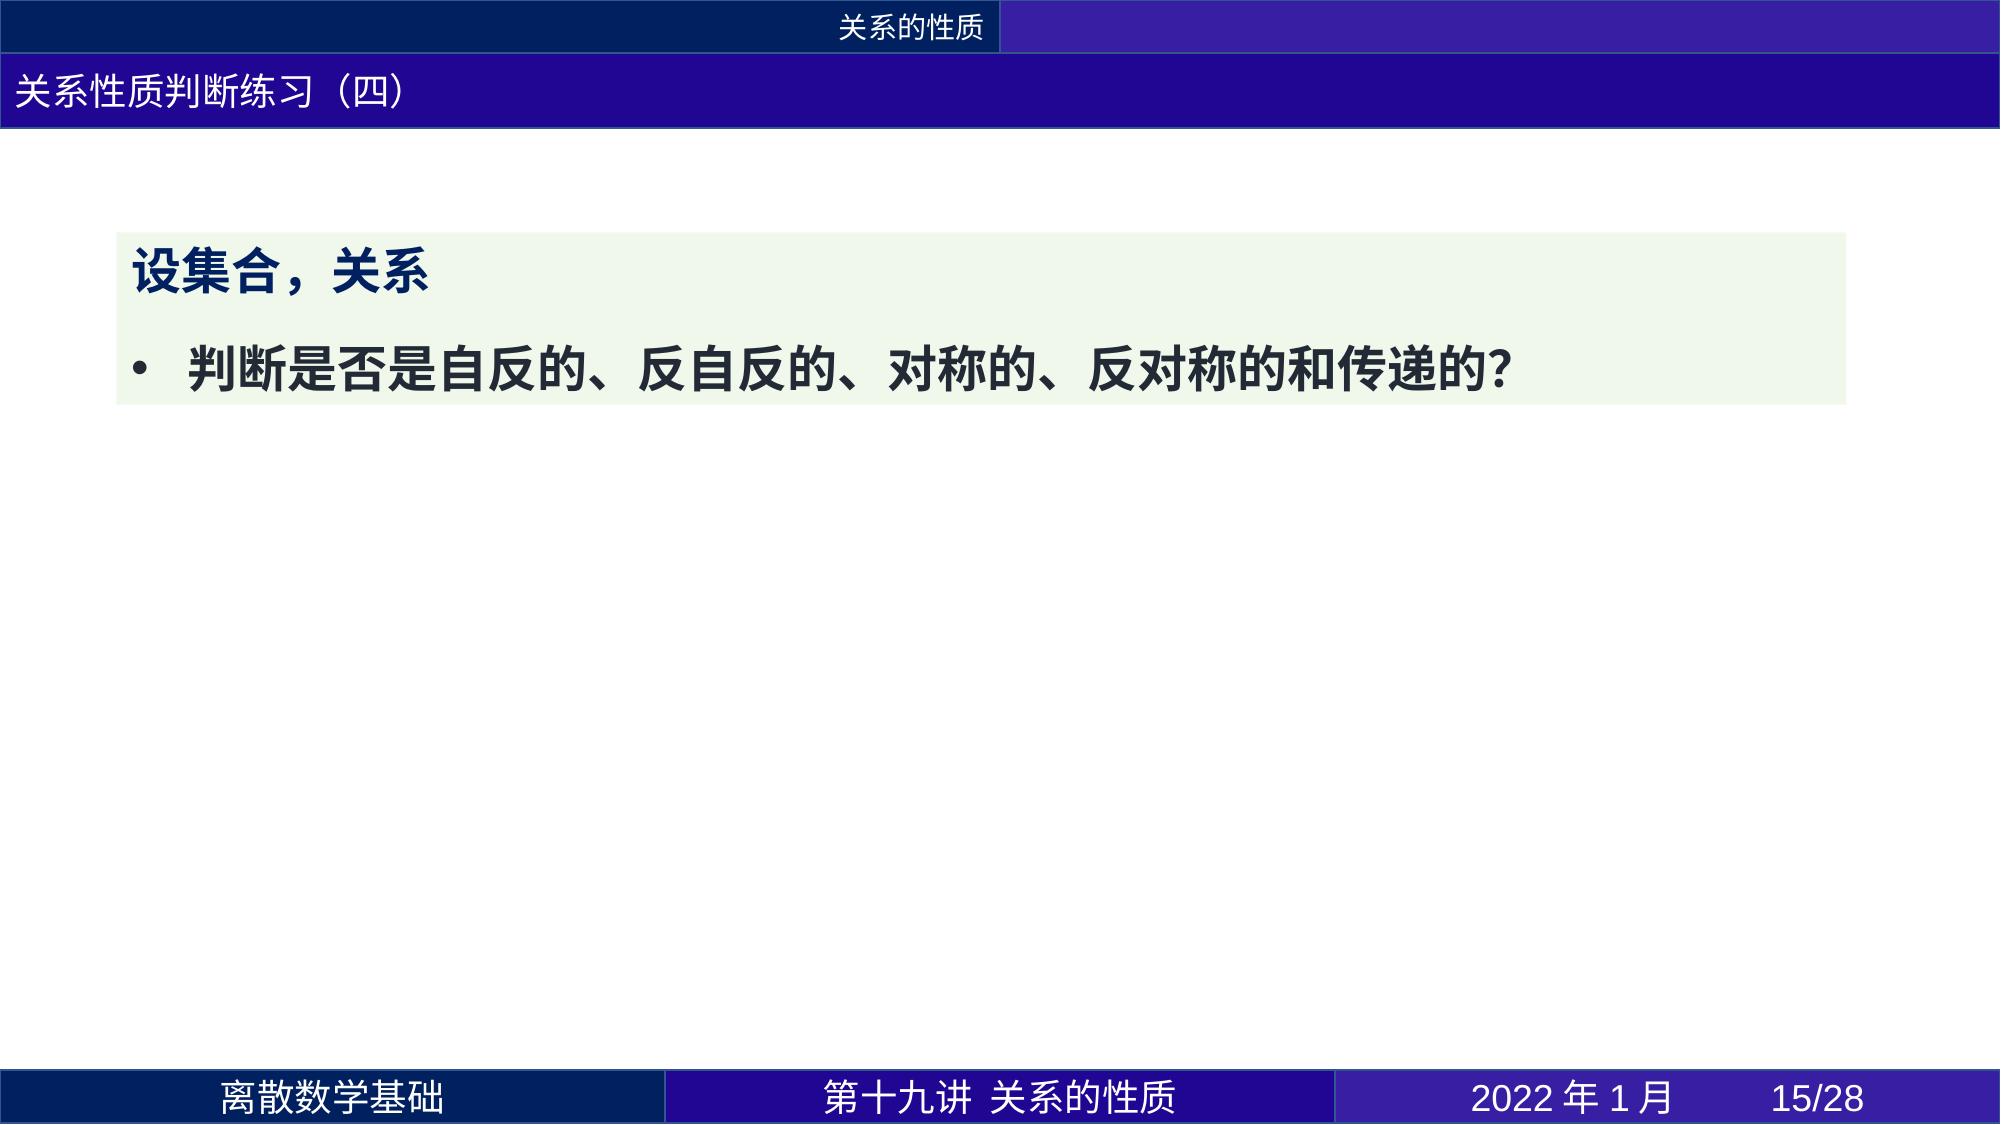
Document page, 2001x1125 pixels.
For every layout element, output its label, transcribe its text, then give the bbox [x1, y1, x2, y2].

text_box 第十九讲 关系的性质 [664, 1069, 1334, 1124]
text_box 2022年1月 15/28 [1334, 1069, 2000, 1124]
text_box 离散数学基础 [0, 1069, 664, 1124]
text_box 关系的性质 [0, 0, 999, 52]
text_box 关系性质判断练习（四） [0, 52, 2000, 129]
text_box [999, 0, 2000, 52]
